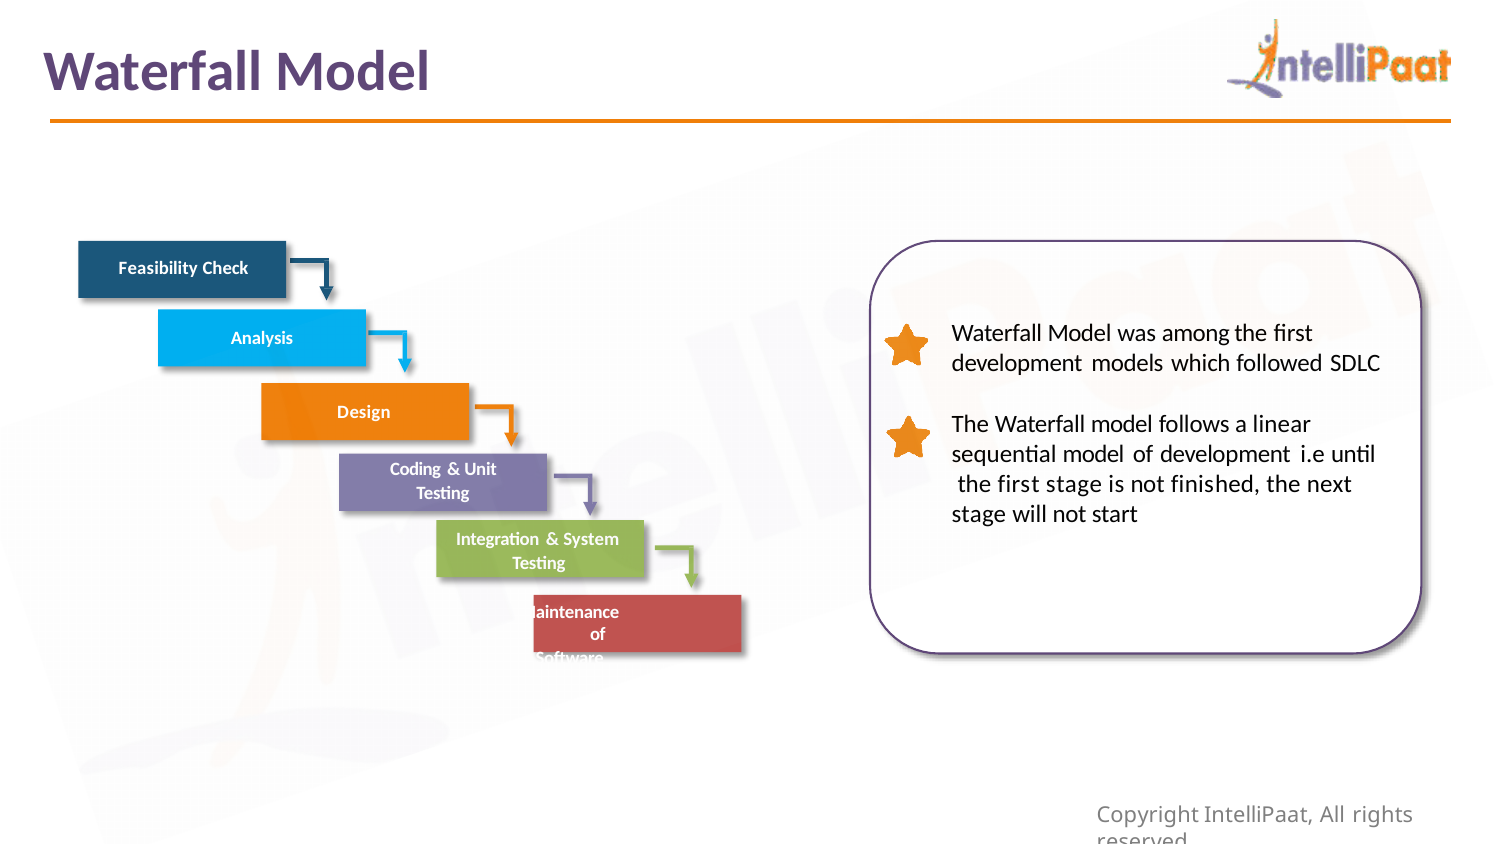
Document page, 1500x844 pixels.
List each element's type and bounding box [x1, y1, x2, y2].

text_box [0, 0, 1494, 844]
